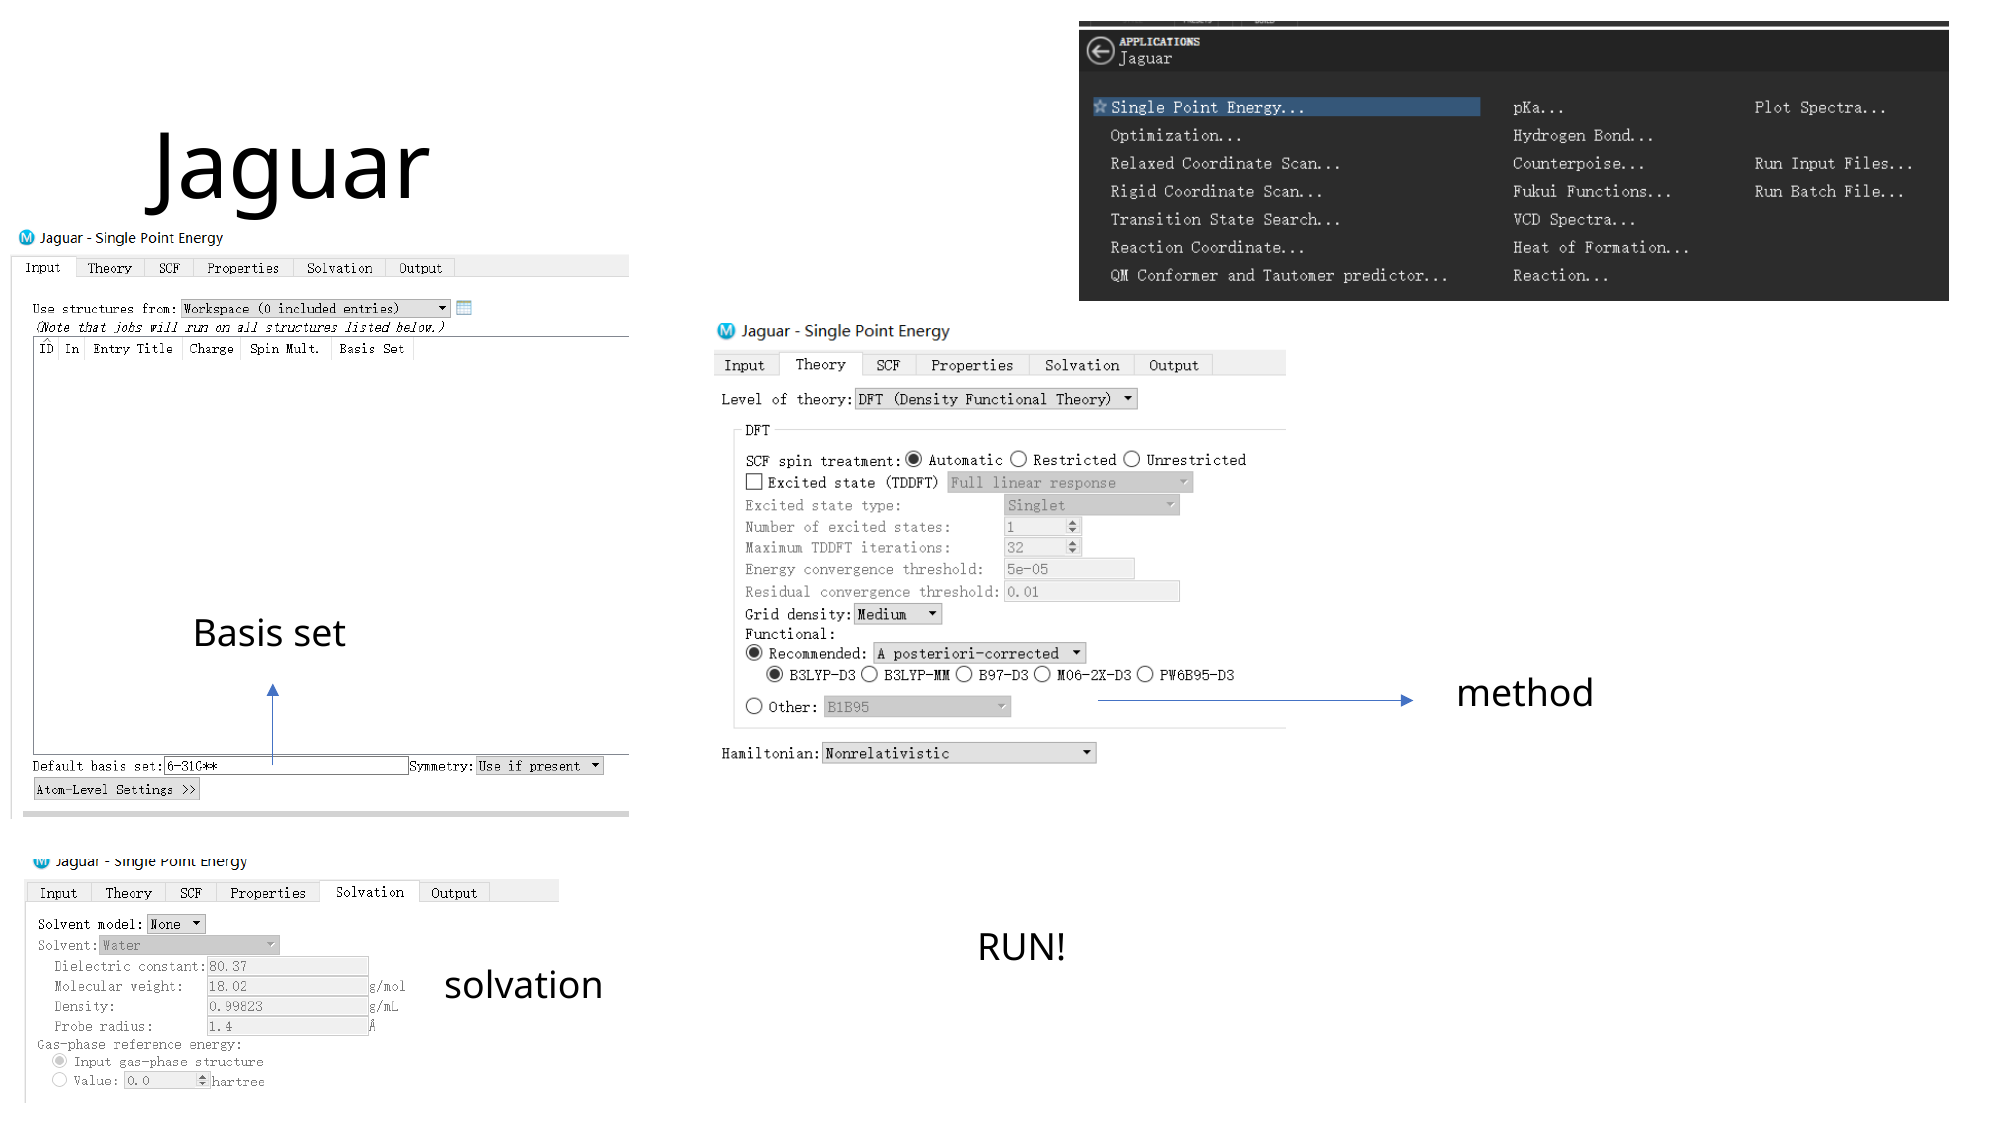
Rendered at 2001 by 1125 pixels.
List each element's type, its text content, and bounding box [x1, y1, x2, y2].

title Jaguar [137, 59, 1079, 278]
picture [1079, 21, 1949, 301]
picture [24, 859, 559, 1103]
text_box method [1441, 661, 1773, 722]
picture [714, 323, 1286, 779]
picture [10, 225, 629, 819]
text_box RUN! [962, 915, 1680, 976]
text_box solvation [559, 954, 619, 1014]
